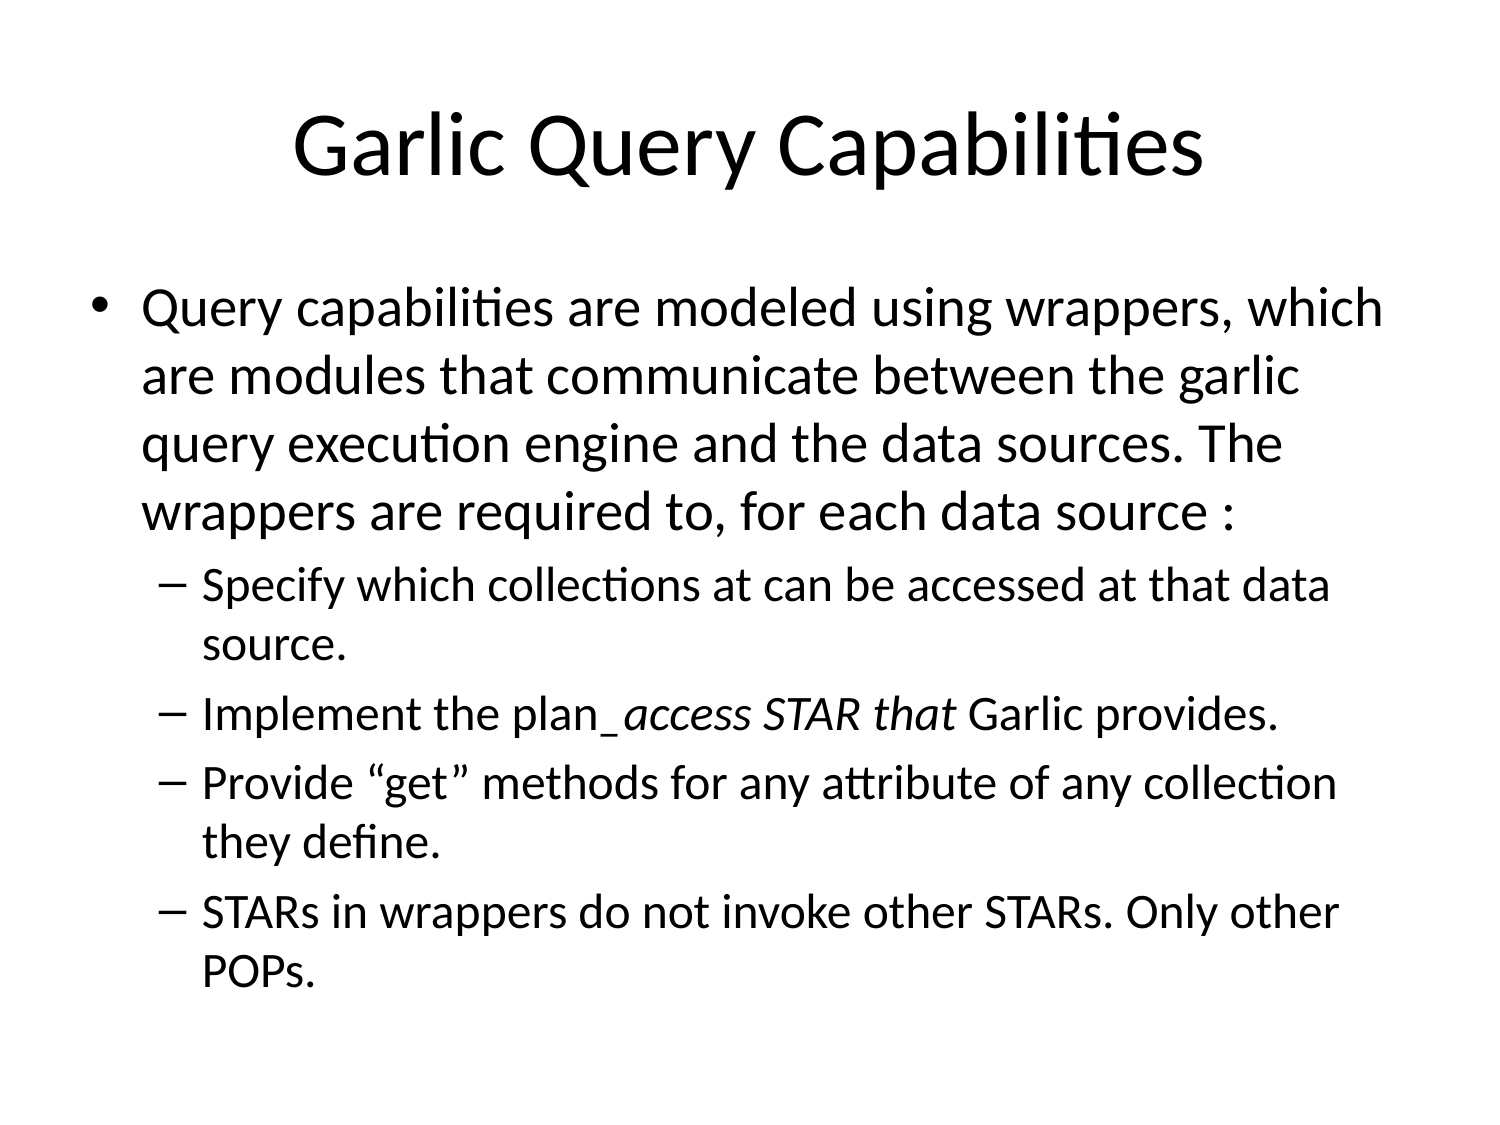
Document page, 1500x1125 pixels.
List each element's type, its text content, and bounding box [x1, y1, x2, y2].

title Garlic Query Capabilities [75, 45, 1425, 233]
list Query capabilities are modeled using wrappers, which are modules that communicate between the garlic query execution engine and the data sources. The wrappers are required to, for each data source : Specify which collections at can be accessed at that data source. Implement the plan_access STAR that Garlic provides. Provide “get” methods for any attribute of any collection they define. STARs in wrappers do not invoke other STARs. Only other POPs. [75, 262, 1425, 1005]
